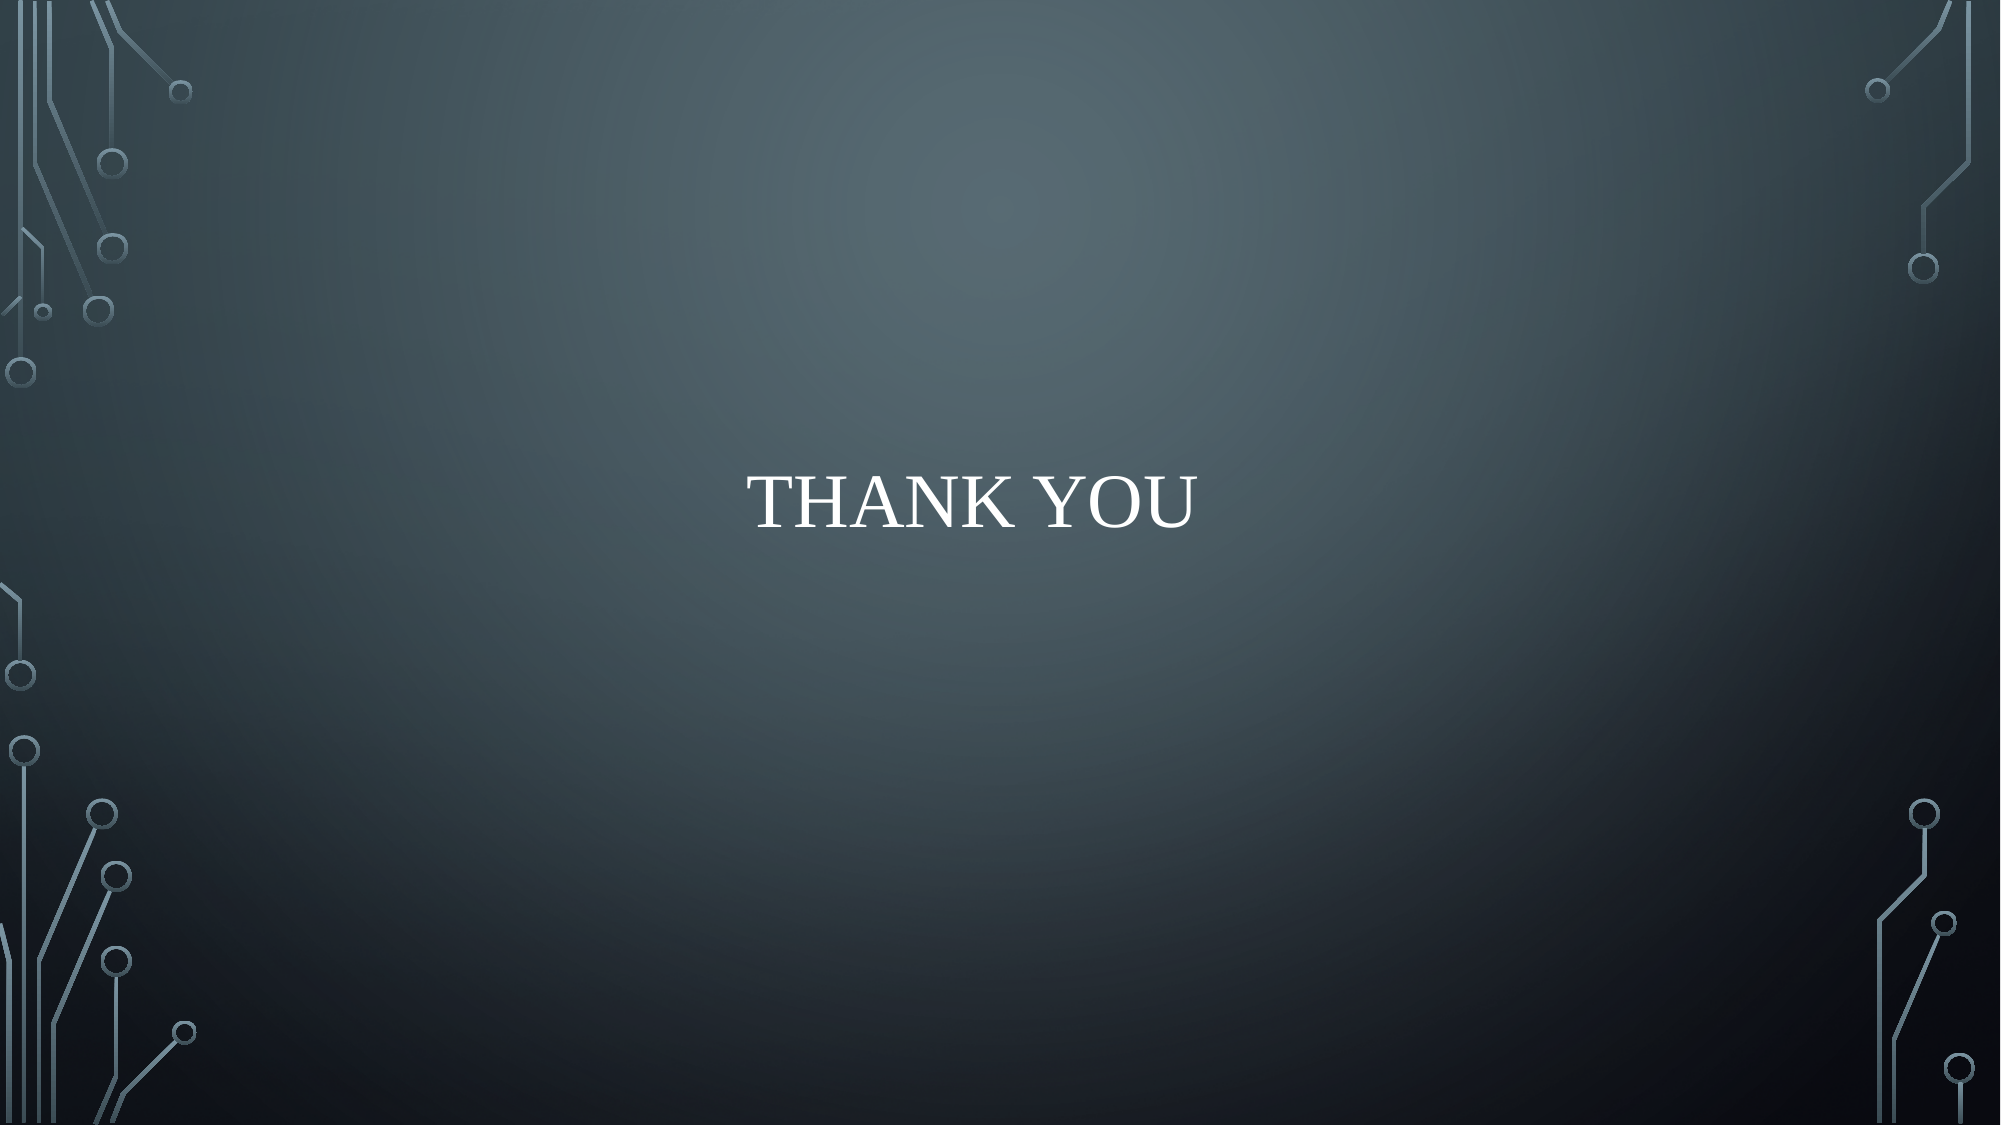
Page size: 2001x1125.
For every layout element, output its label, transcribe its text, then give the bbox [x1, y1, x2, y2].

title Thank you [731, 381, 2000, 624]
